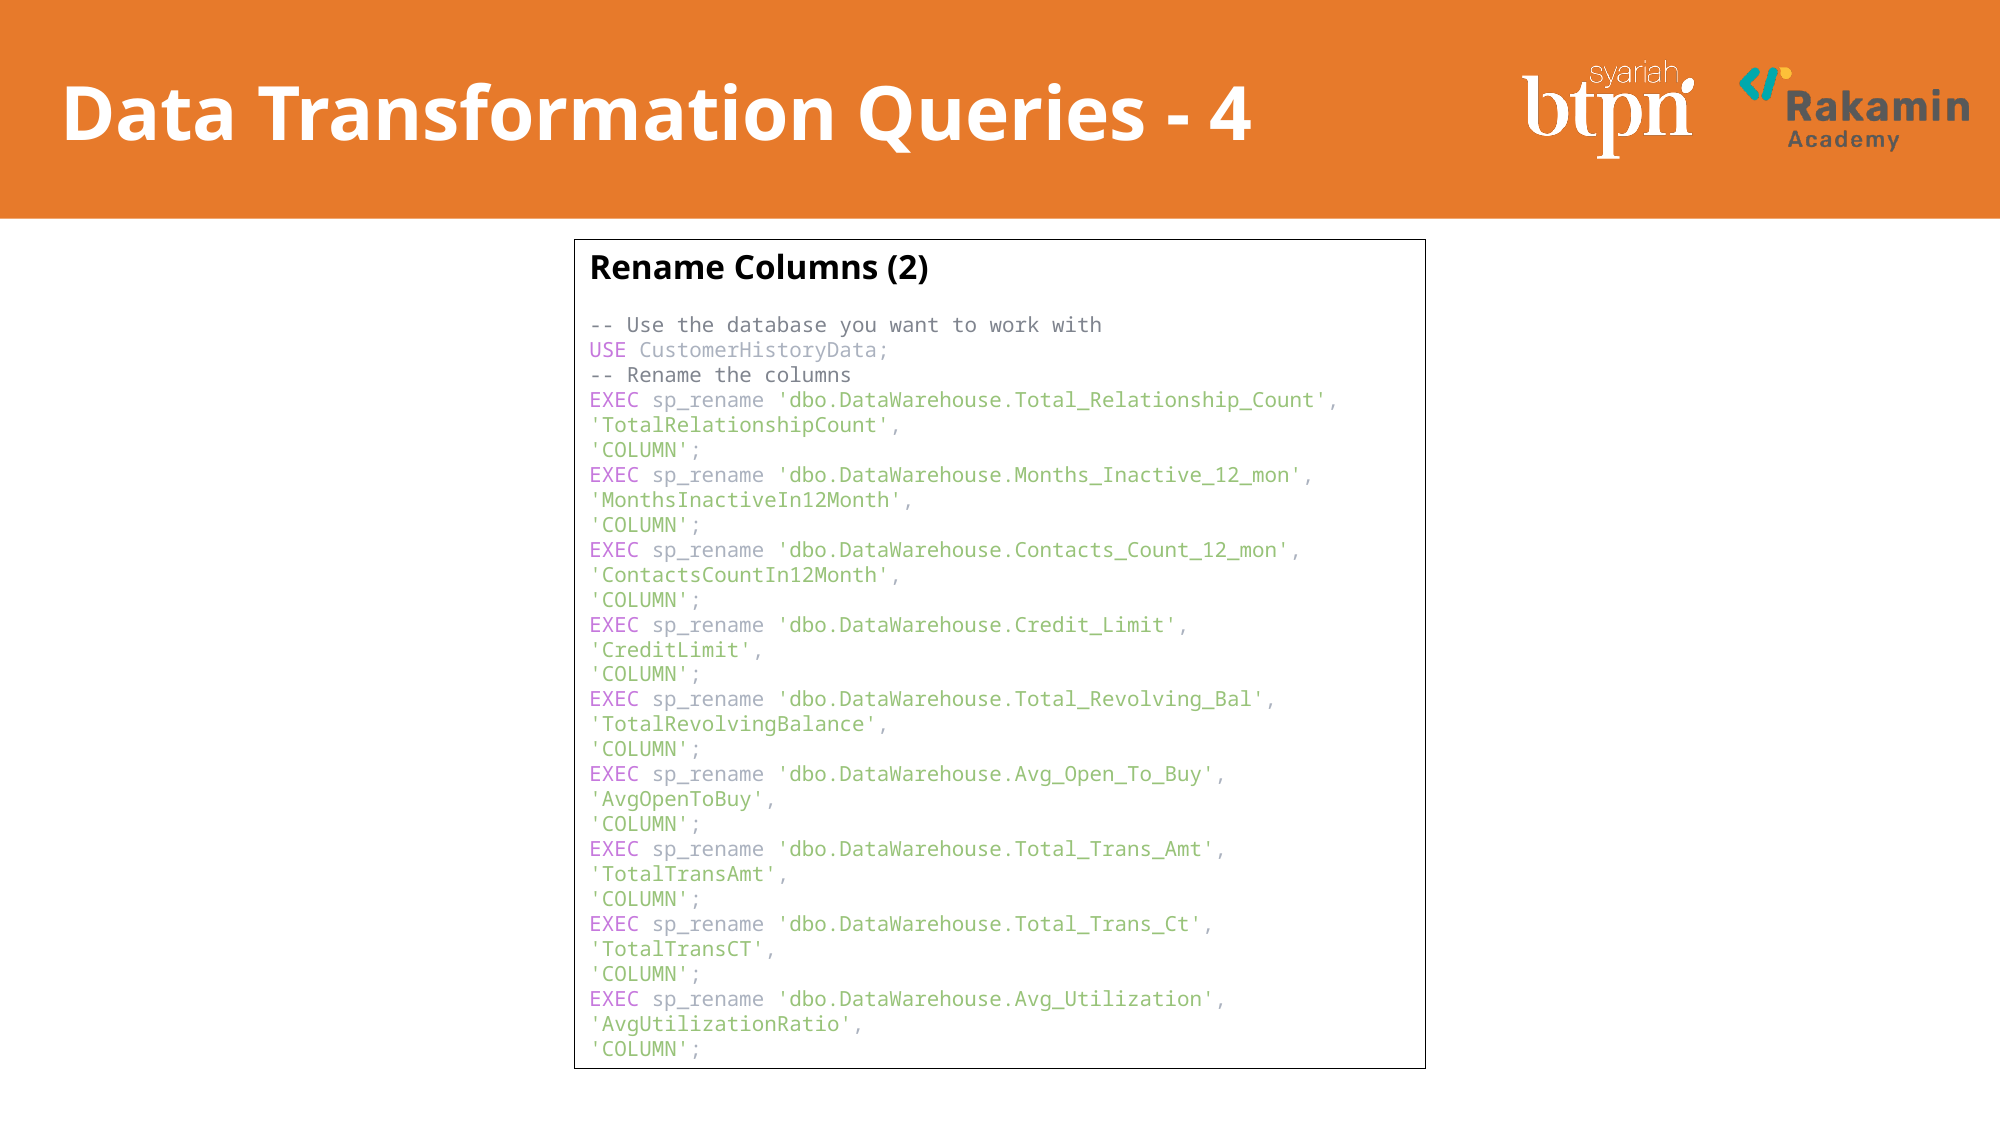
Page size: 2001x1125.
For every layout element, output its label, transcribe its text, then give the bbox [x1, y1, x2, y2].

text_box [0, 0, 1472, 219]
picture [1477, 0, 1971, 240]
text_box [1744, 0, 2000, 219]
text_box Rename Columns (2) -- Use the database you want to work with USE CustomerHistoryData; -- Rename the columns EXEC sp_rename 'dbo.DataWarehouse.Total_Relationship_Count', 'TotalRelationshipCount', 'COLUMN'; EXEC sp_rename 'dbo.DataWarehouse.Months_Inactive_12_mon', 'MonthsInactiveIn12Month', 'COLUMN'; EXEC sp_rename 'dbo.DataWarehouse.Contacts_Count_12_mon', 'ContactsCountIn12Month', 'COLUMN'; EXEC sp_rename 'dbo.DataWarehouse.Credit_Limit', 'CreditLimit', 'COLUMN'; EXEC sp_rename 'dbo.DataWarehouse.Total_Revolving_Bal', 'TotalRevolvingBalance', 'COLUMN'; EXEC sp_rename 'dbo.DataWarehouse.Avg_Open_To_Buy', 'AvgOpenToBuy', 'COLUMN'; EXEC sp_rename 'dbo.DataWarehouse.Total_Trans_Amt', 'TotalTransAmt', 'COLUMN'; EXEC sp_rename 'dbo.DataWarehouse.Total_Trans_Ct', 'TotalTransCT', 'COLUMN'; EXEC sp_rename 'dbo.DataWarehouse.Avg_Utilization', 'AvgUtilizationRatio', 'COLUMN'; [574, 239, 1426, 1069]
title Data Transformation Queries - 4 [58, 63, 1420, 254]
